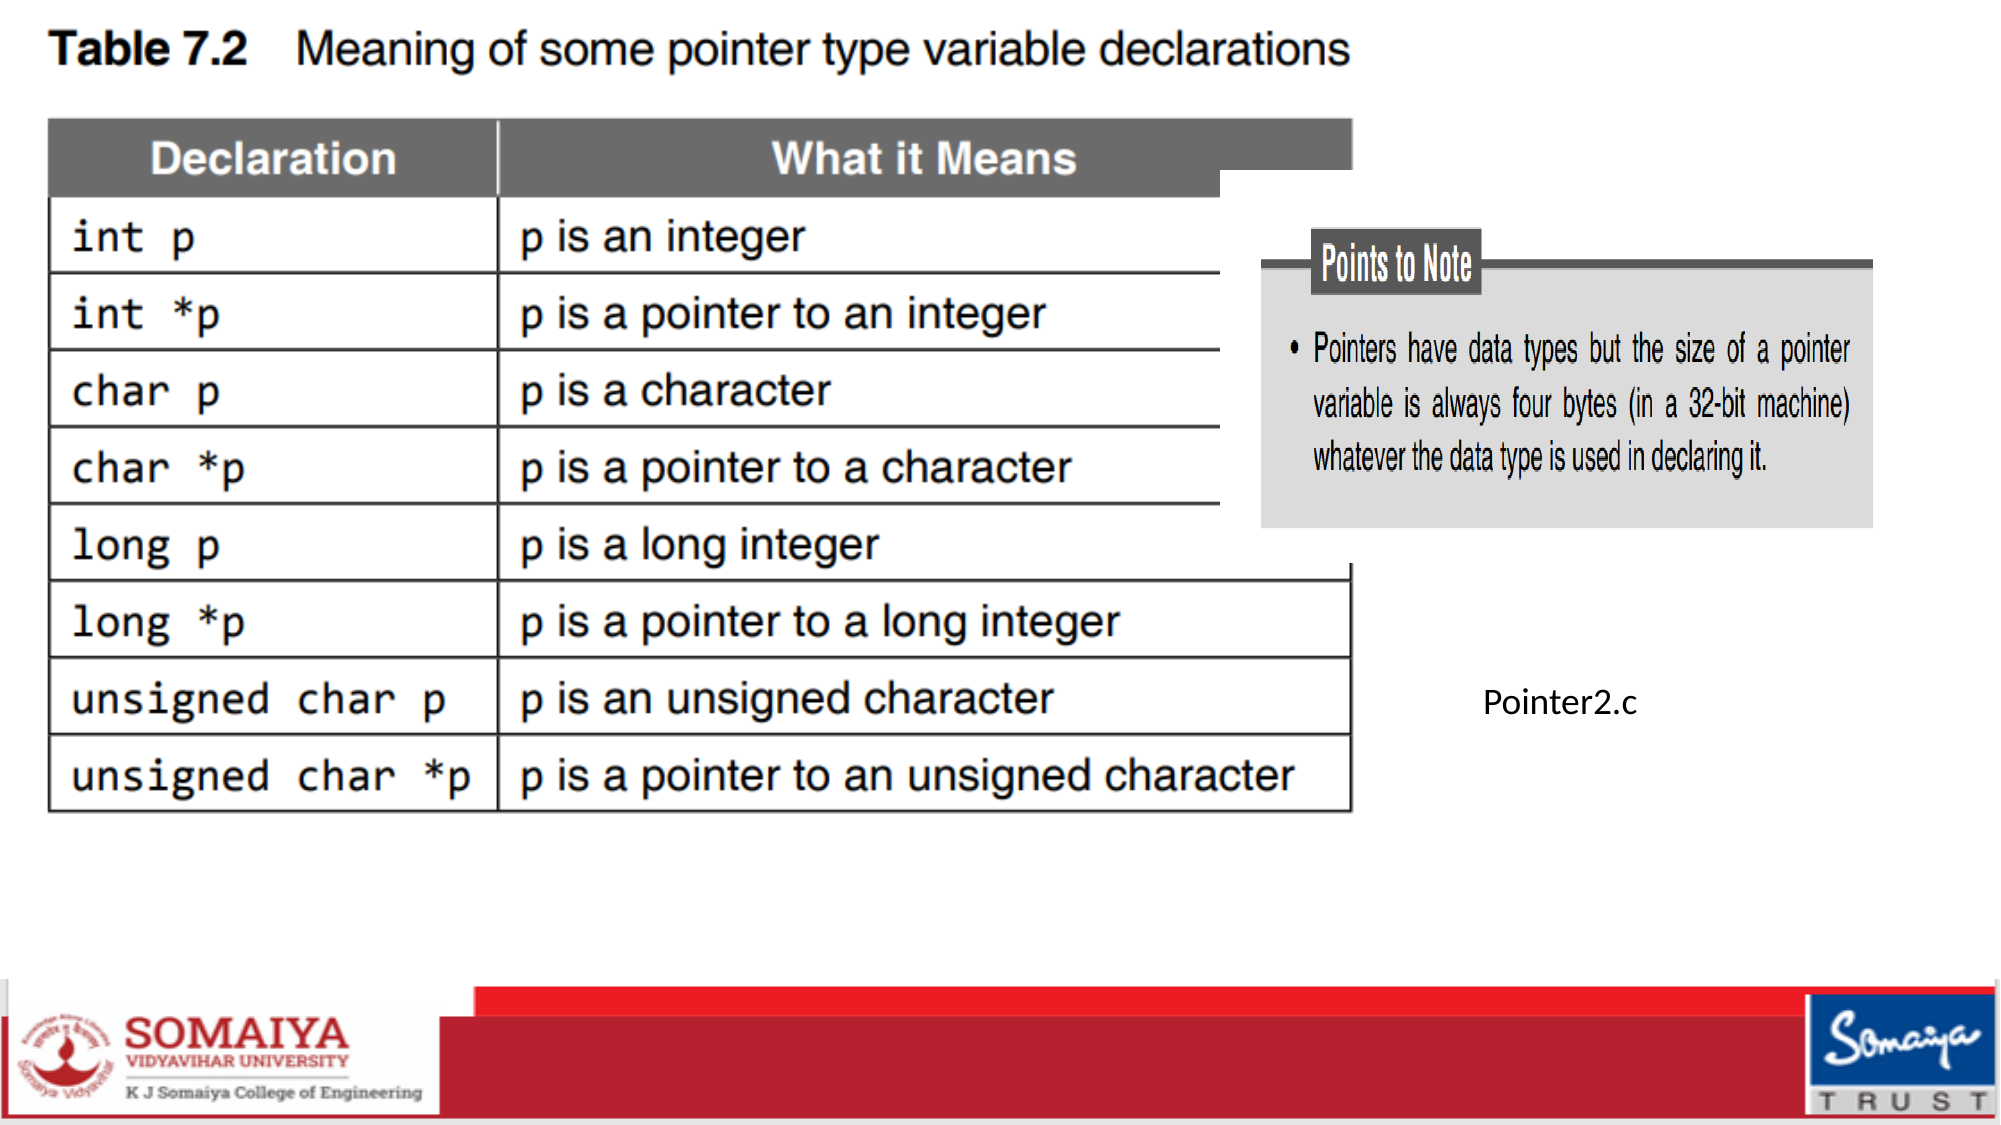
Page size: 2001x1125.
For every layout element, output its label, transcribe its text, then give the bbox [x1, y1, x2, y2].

text_box Pointer2.c [1468, 669, 1750, 730]
picture [0, 0, 1892, 830]
picture [0, 979, 2000, 1125]
